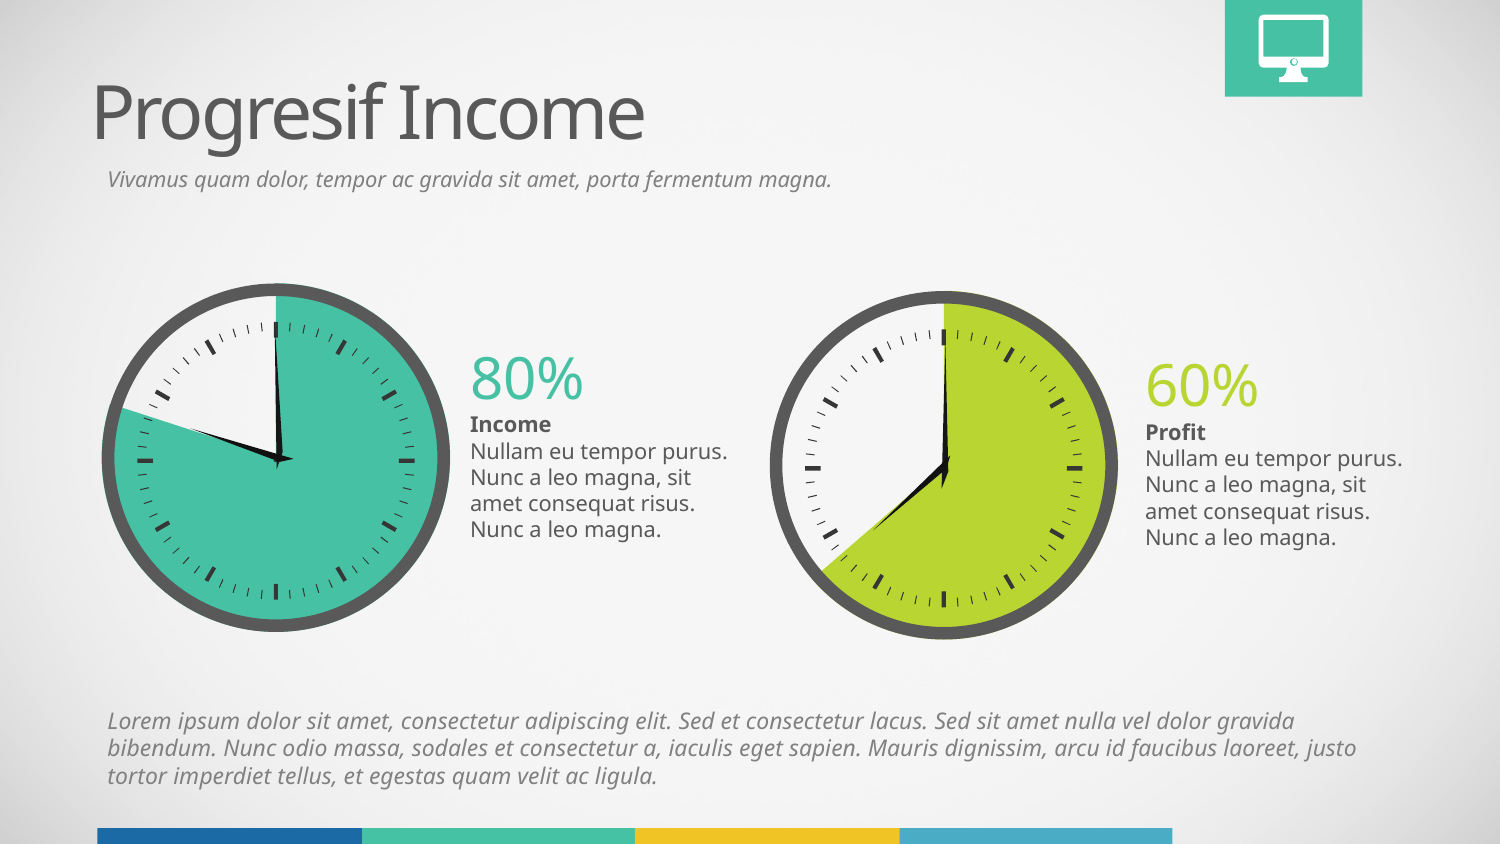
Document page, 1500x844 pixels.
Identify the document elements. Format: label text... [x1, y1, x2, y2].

text_box 60% Profit Nullam eu tempor purus. Nunc a leo magna, sit amet consequat risus. Nunc a leo magna. [1151, 341, 1431, 558]
text_box Progresif Income [82, 60, 656, 159]
picture [0, 0, 1500, 844]
text_box Lorem ipsum dolor sit amet, consectetur adipiscing elit. Sed et consectetur lacus. Sed sit amet nulla vel dolor gravida bibendum. Nunc odio massa, sodales et consectetur a, iaculis eget sapien. Mauris dignissim, arcu id faucibus laoreet, justo tortor imperdiet tellus, et egestas quam velit ac ligula. [99, 702, 1388, 793]
text_box 80% Income Nullam eu tempor purus. Nunc a leo magna, sit amet consequat risus. Nunc a leo magna. [482, 333, 737, 550]
text_box Vivamus quam dolor, tempor ac gravida sit amet, porta fermentum magna. [99, 162, 888, 196]
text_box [74, 275, 478, 640]
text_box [742, 283, 1145, 647]
